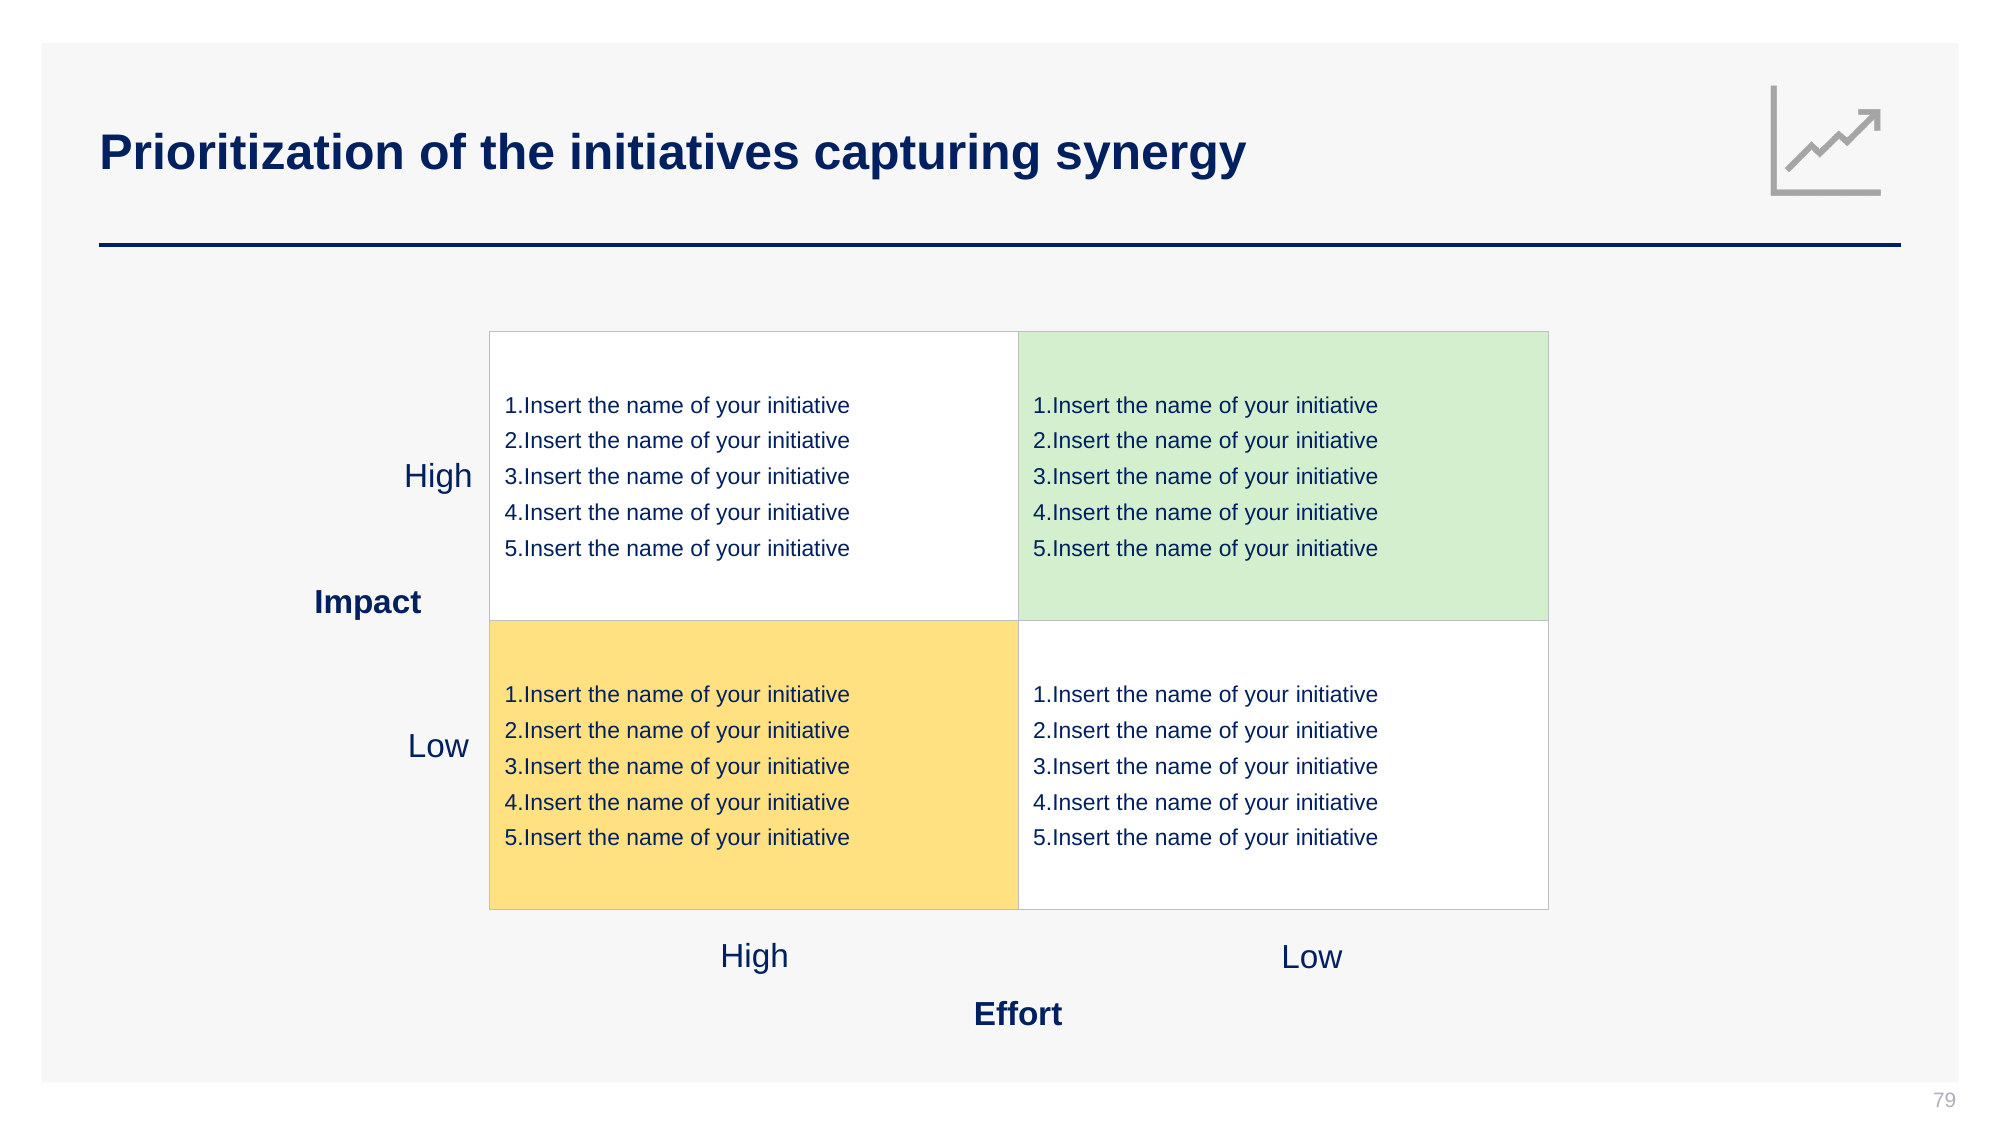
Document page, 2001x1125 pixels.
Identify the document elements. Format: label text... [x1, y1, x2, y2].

title Prioritization of the initiatives capturing synergy [84, 59, 1901, 239]
text_box Insert the name of your initiative Insert the name of your initiative Insert the name of your initiative Insert the name of your initiative Insert the name of your initiative [489, 620, 1018, 910]
text_box Effort [944, 977, 1093, 1047]
picture [1750, 65, 1901, 216]
text_box Insert the name of your initiative Insert the name of your initiative Insert the name of your initiative Insert the name of your initiative Insert the name of your initiative [489, 331, 1018, 620]
text_box Insert the name of your initiative Insert the name of your initiative Insert the name of your initiative Insert the name of your initiative Insert the name of your initiative [1018, 620, 1549, 910]
text_box Impact [284, 565, 452, 635]
text_box High [705, 926, 805, 982]
text_box Low [392, 716, 485, 772]
text_box Low [1266, 927, 1358, 983]
text_box Insert the name of your initiative Insert the name of your initiative Insert the name of your initiative Insert the name of your initiative Insert the name of your initiative [1018, 331, 1549, 620]
slide_number 79 [1506, 1088, 1957, 1119]
text_box High [388, 446, 488, 502]
